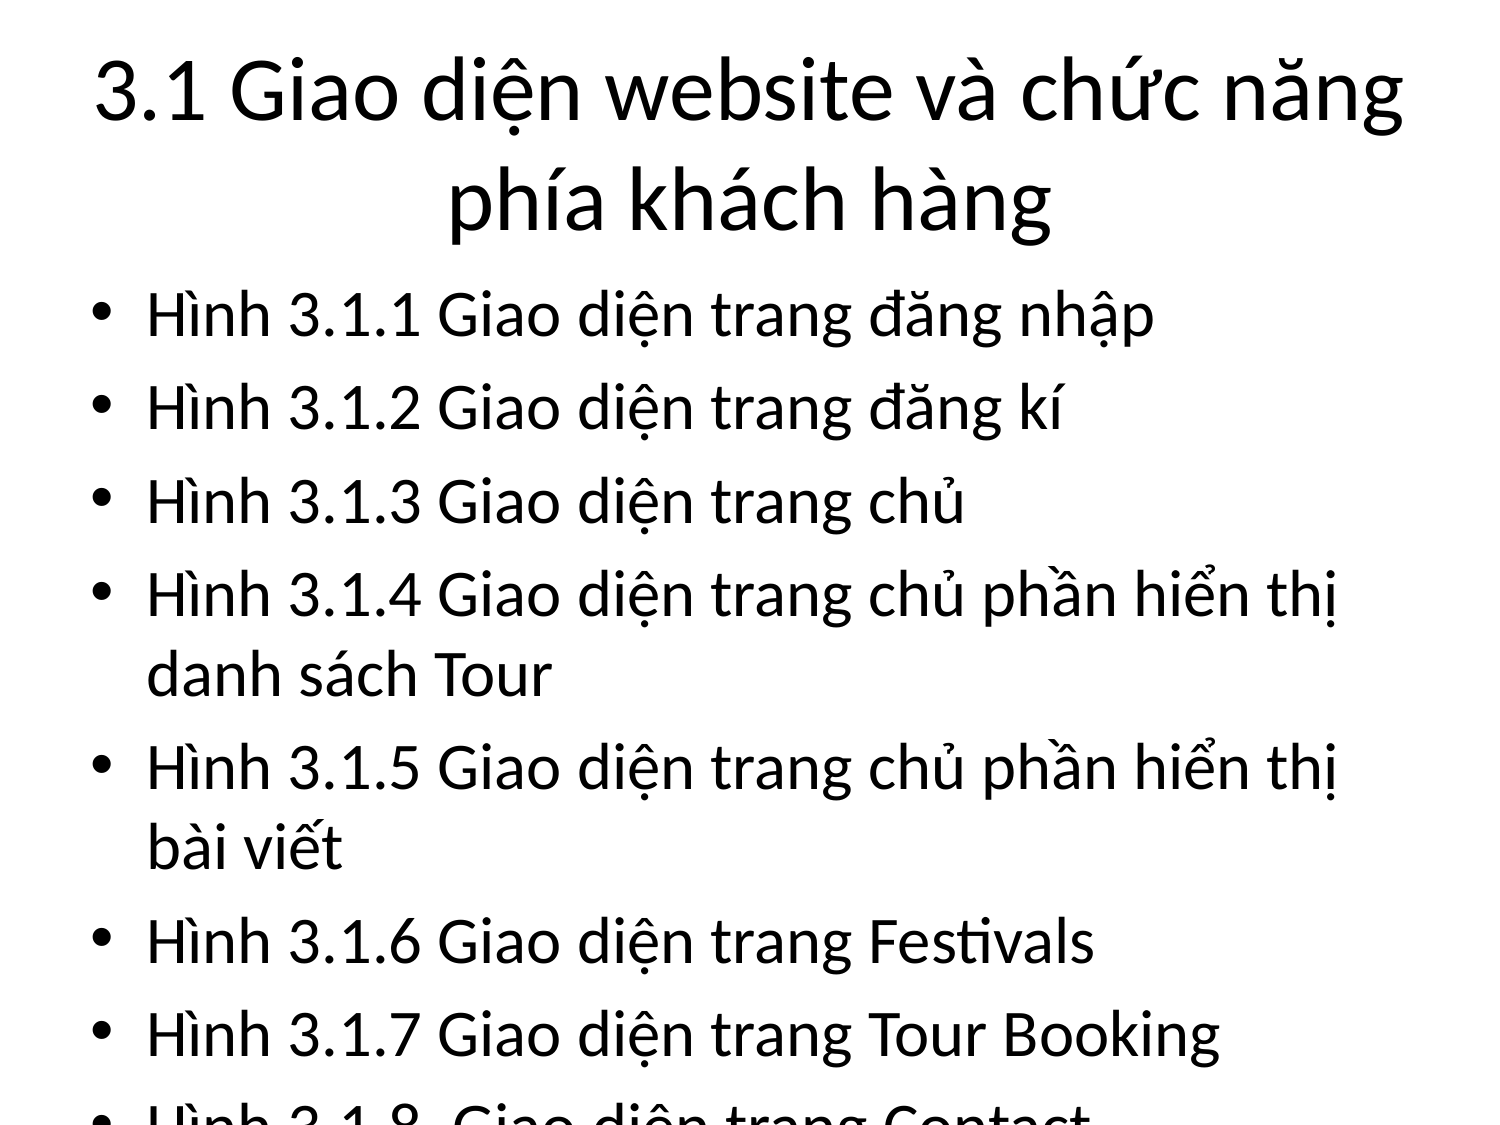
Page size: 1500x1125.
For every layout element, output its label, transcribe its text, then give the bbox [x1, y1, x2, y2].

title 3.1 Giao diện website và chức năng phía khách hàng [75, 45, 1425, 233]
list Hình 3.1.1 Giao diện trang đăng nhập Hình 3.1.2 Giao diện trang đăng kí Hình 3.1.3 Giao diện trang chủ Hình 3.1.4 Giao diện trang chủ phần hiển thị danh sách Tour Hình 3.1.5 Giao diện trang chủ phần hiển thị bài viết Hình 3.1.6 Giao diện trang Festivals Hình 3.1.7 Giao diện trang Tour Booking Hình 3.1.8 Giao diện trang Contact Hình 3.1.9 Giao diện trang Booking History [75, 262, 1425, 1005]
